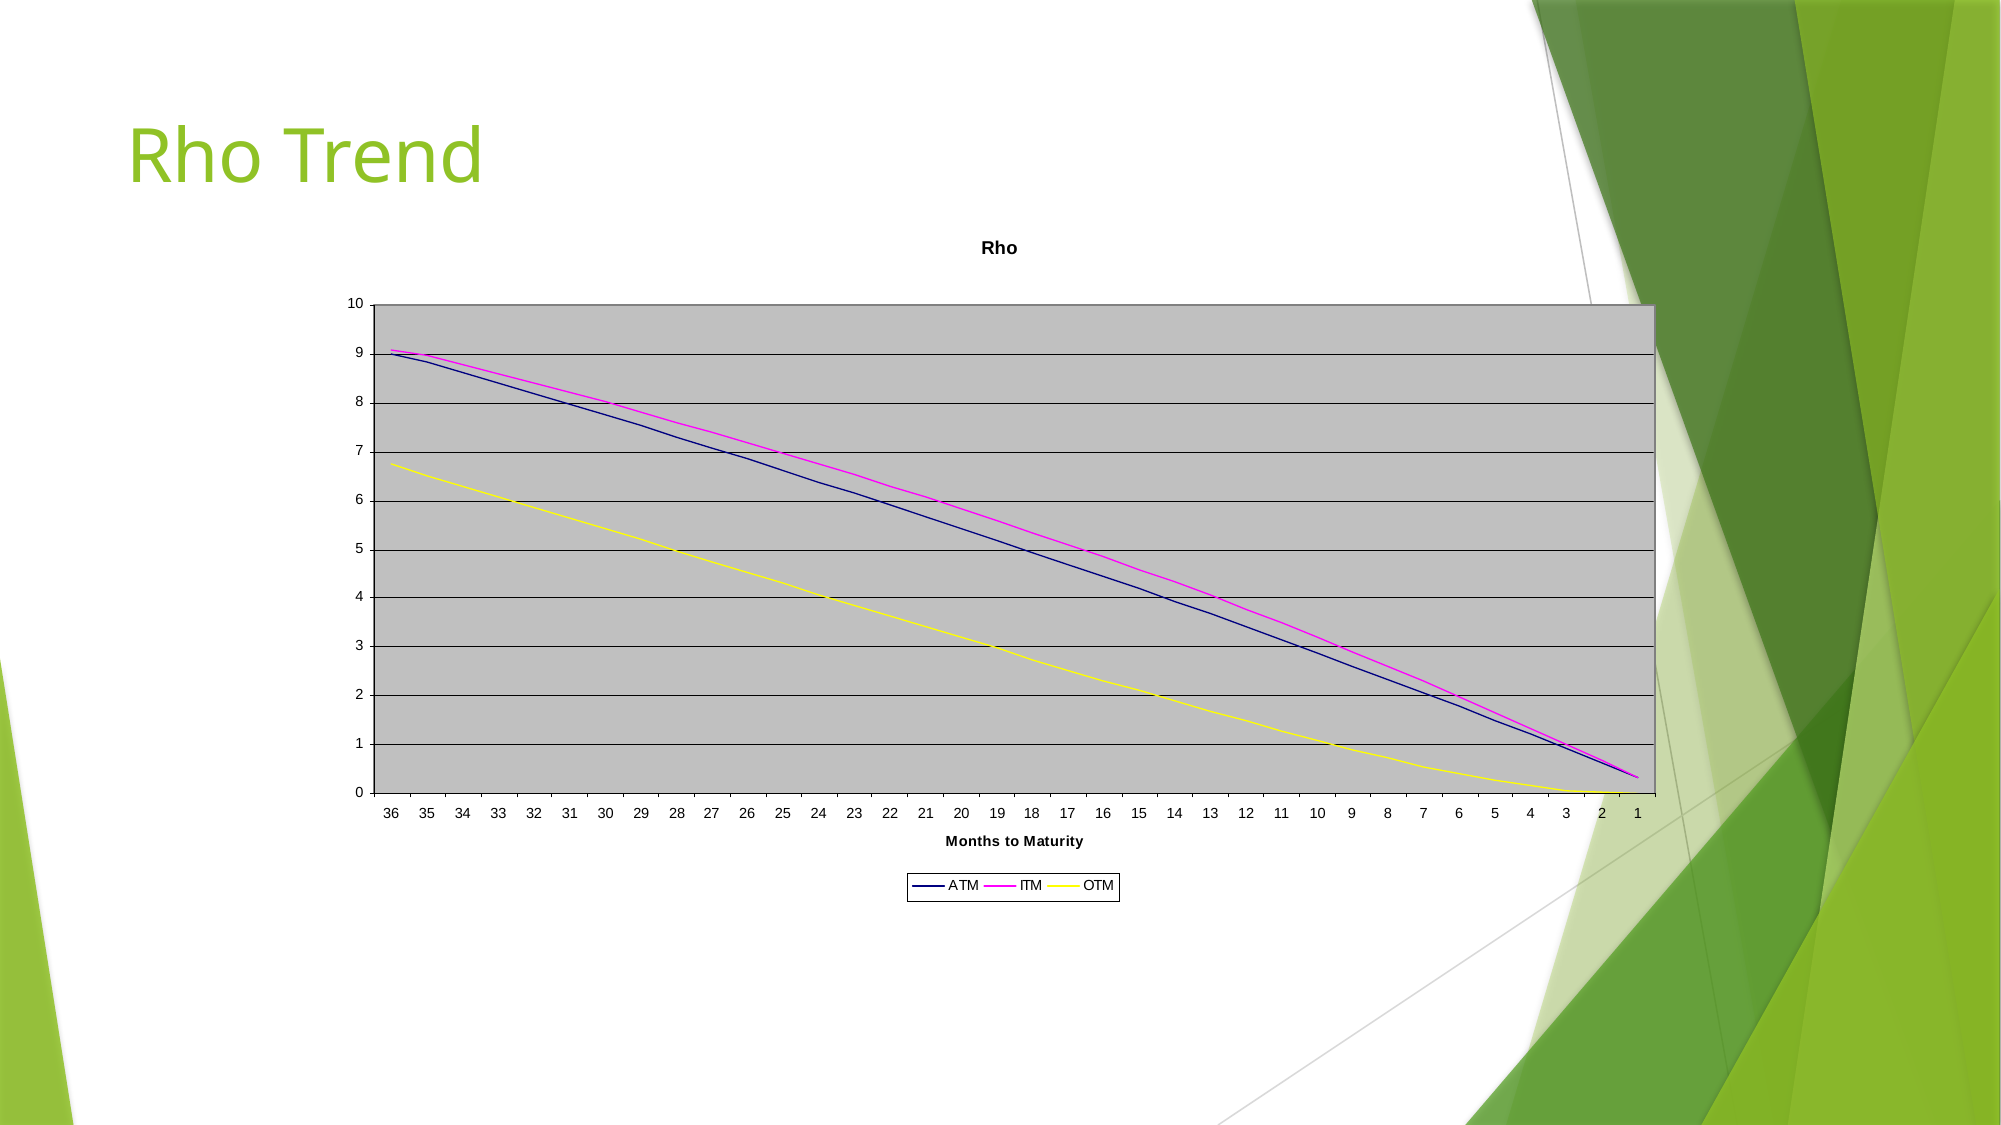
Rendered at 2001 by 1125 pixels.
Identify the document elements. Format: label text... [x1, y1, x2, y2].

title Rho Trend [111, 99, 1522, 317]
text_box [324, 211, 1676, 914]
